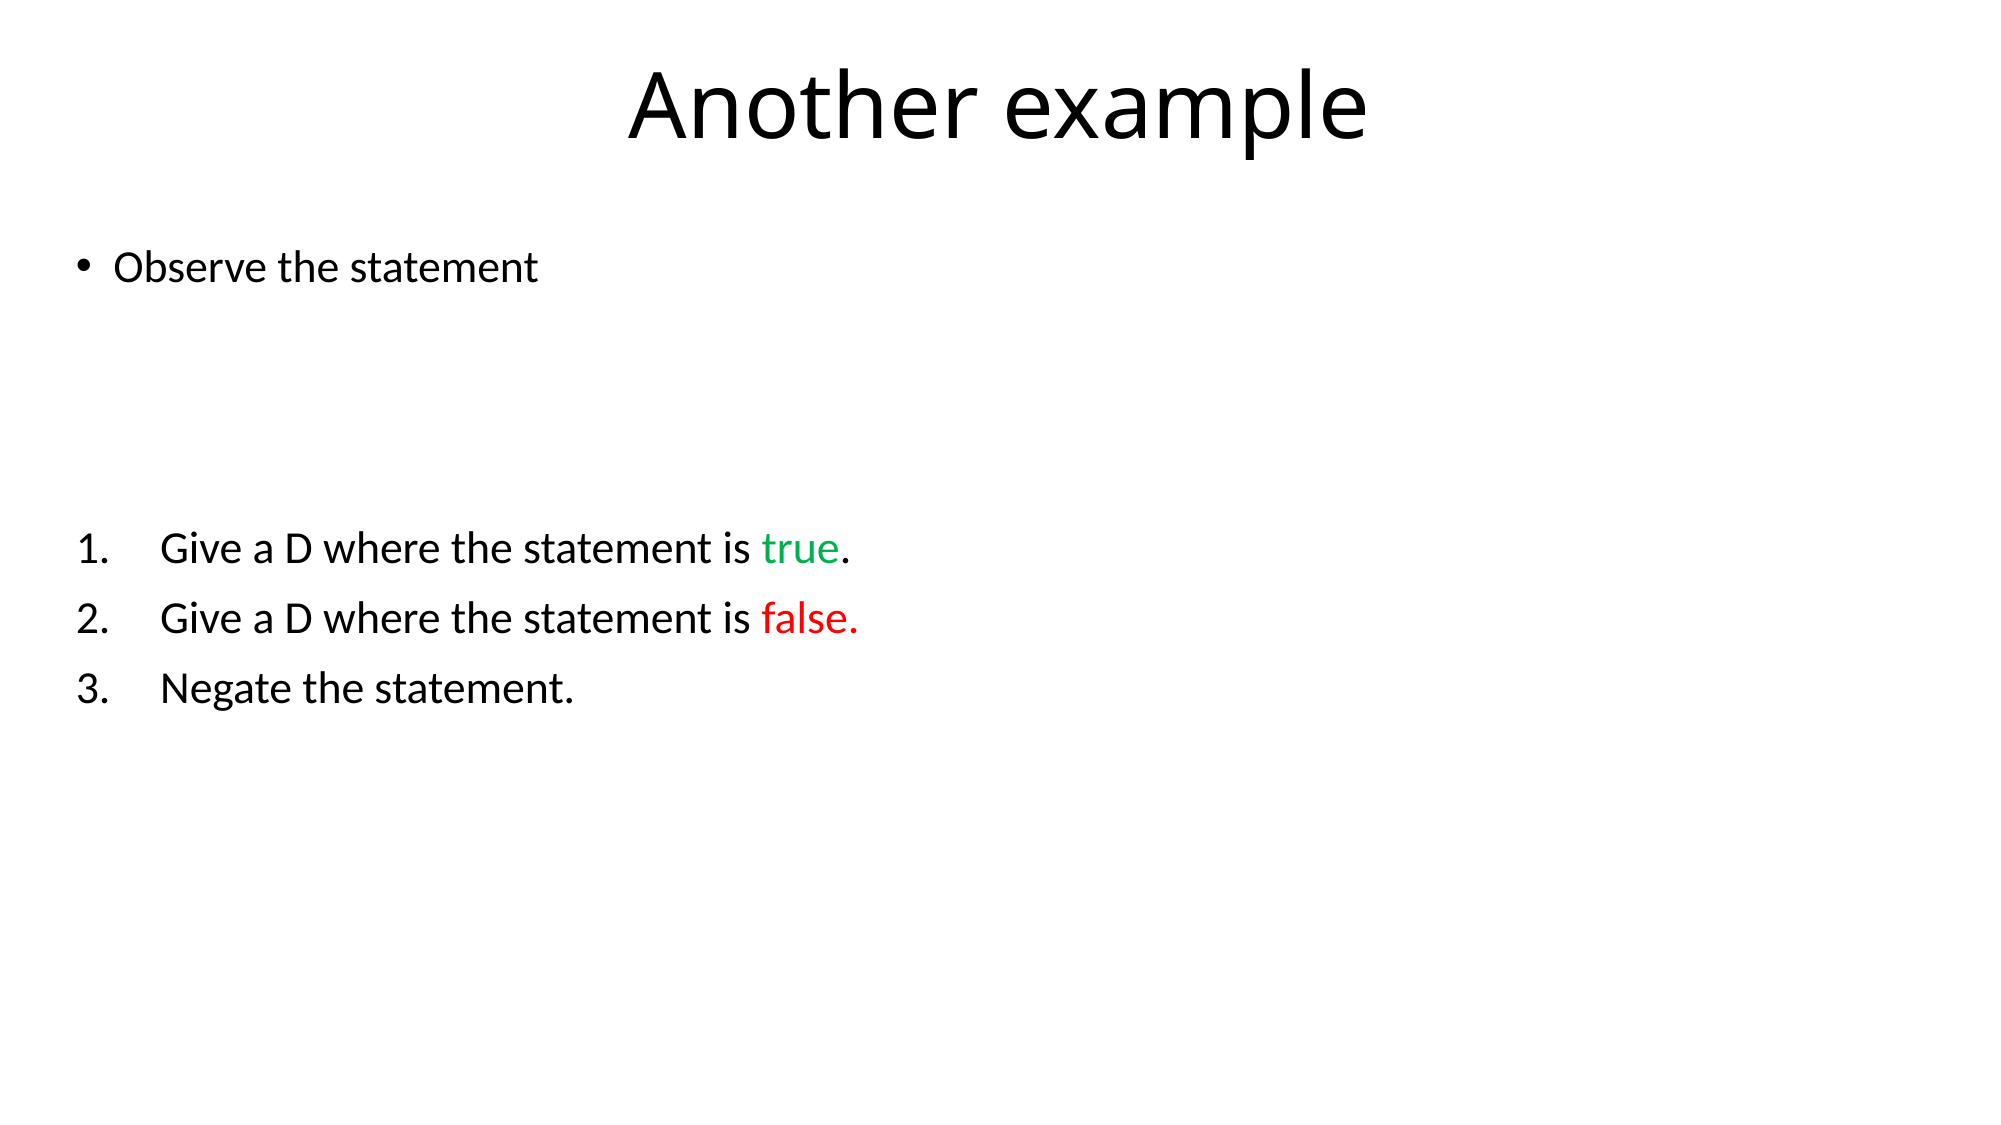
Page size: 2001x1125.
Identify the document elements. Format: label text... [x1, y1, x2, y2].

title Another example [137, 0, 1863, 218]
